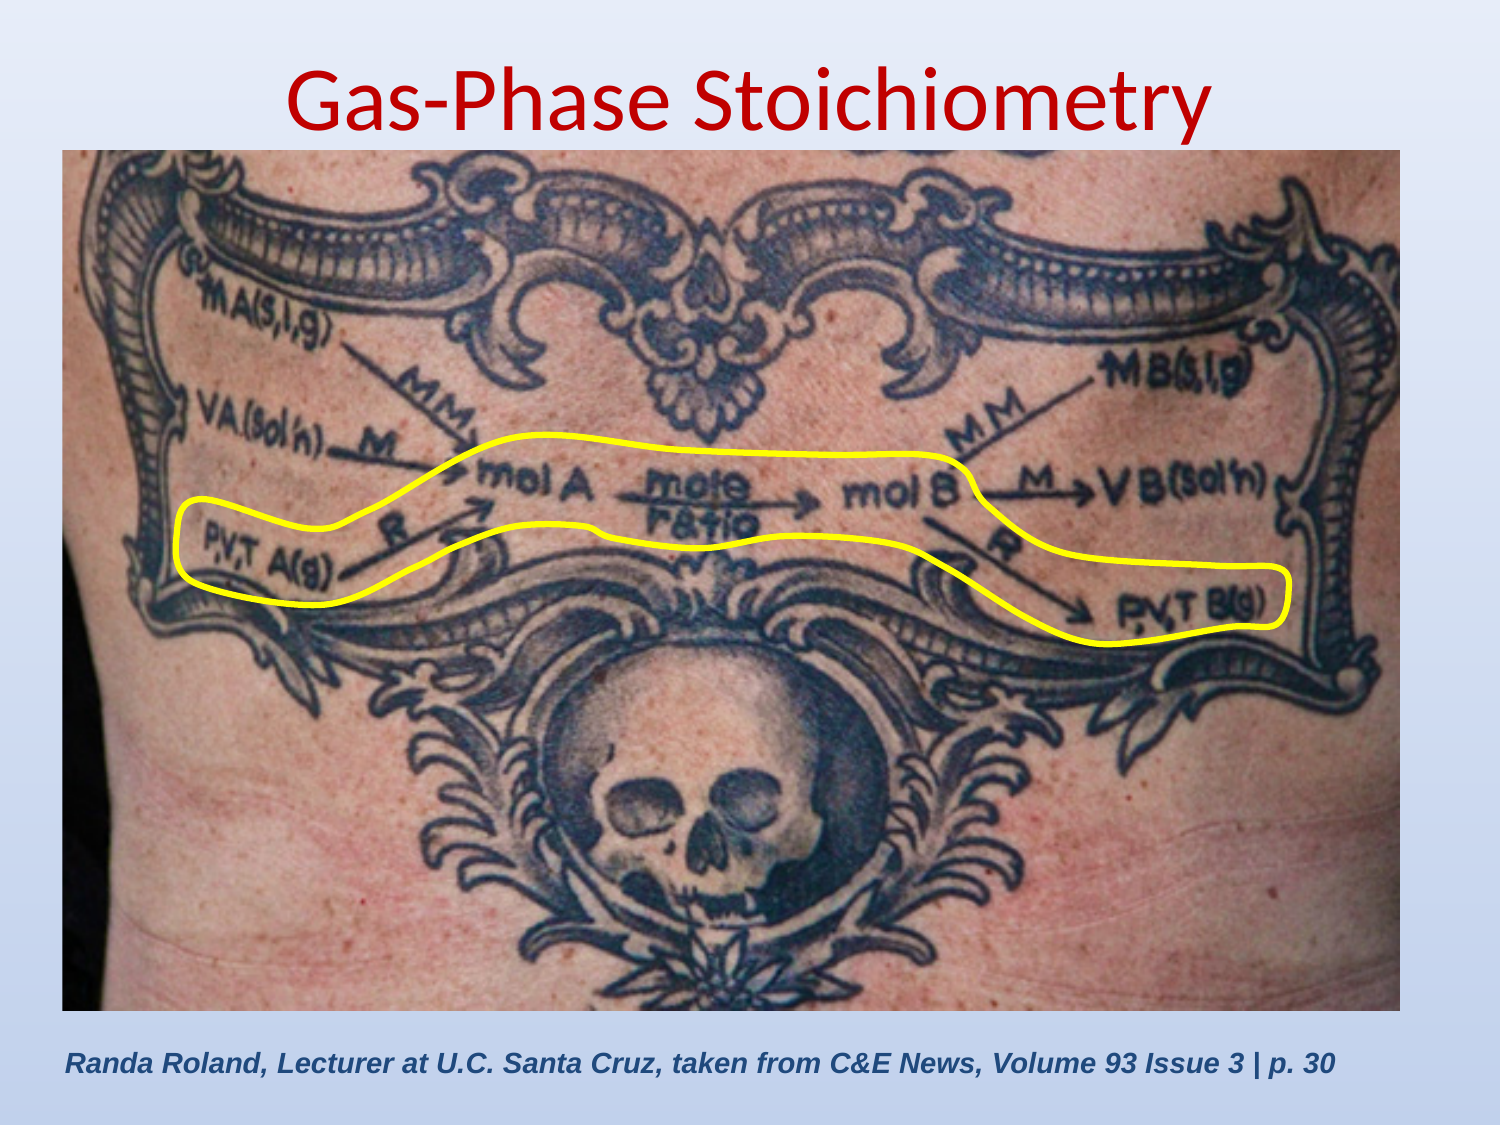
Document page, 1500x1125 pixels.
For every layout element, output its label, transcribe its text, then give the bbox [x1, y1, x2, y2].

picture [62, 149, 1401, 1012]
title Gas-Phase Stoichiometry [0, 0, 1500, 188]
text_box Randa Roland, Lecturer at U.C. Santa Cruz, taken from C&E News, Volume 93 Issue 3 | p. 30 [49, 1037, 1413, 1088]
